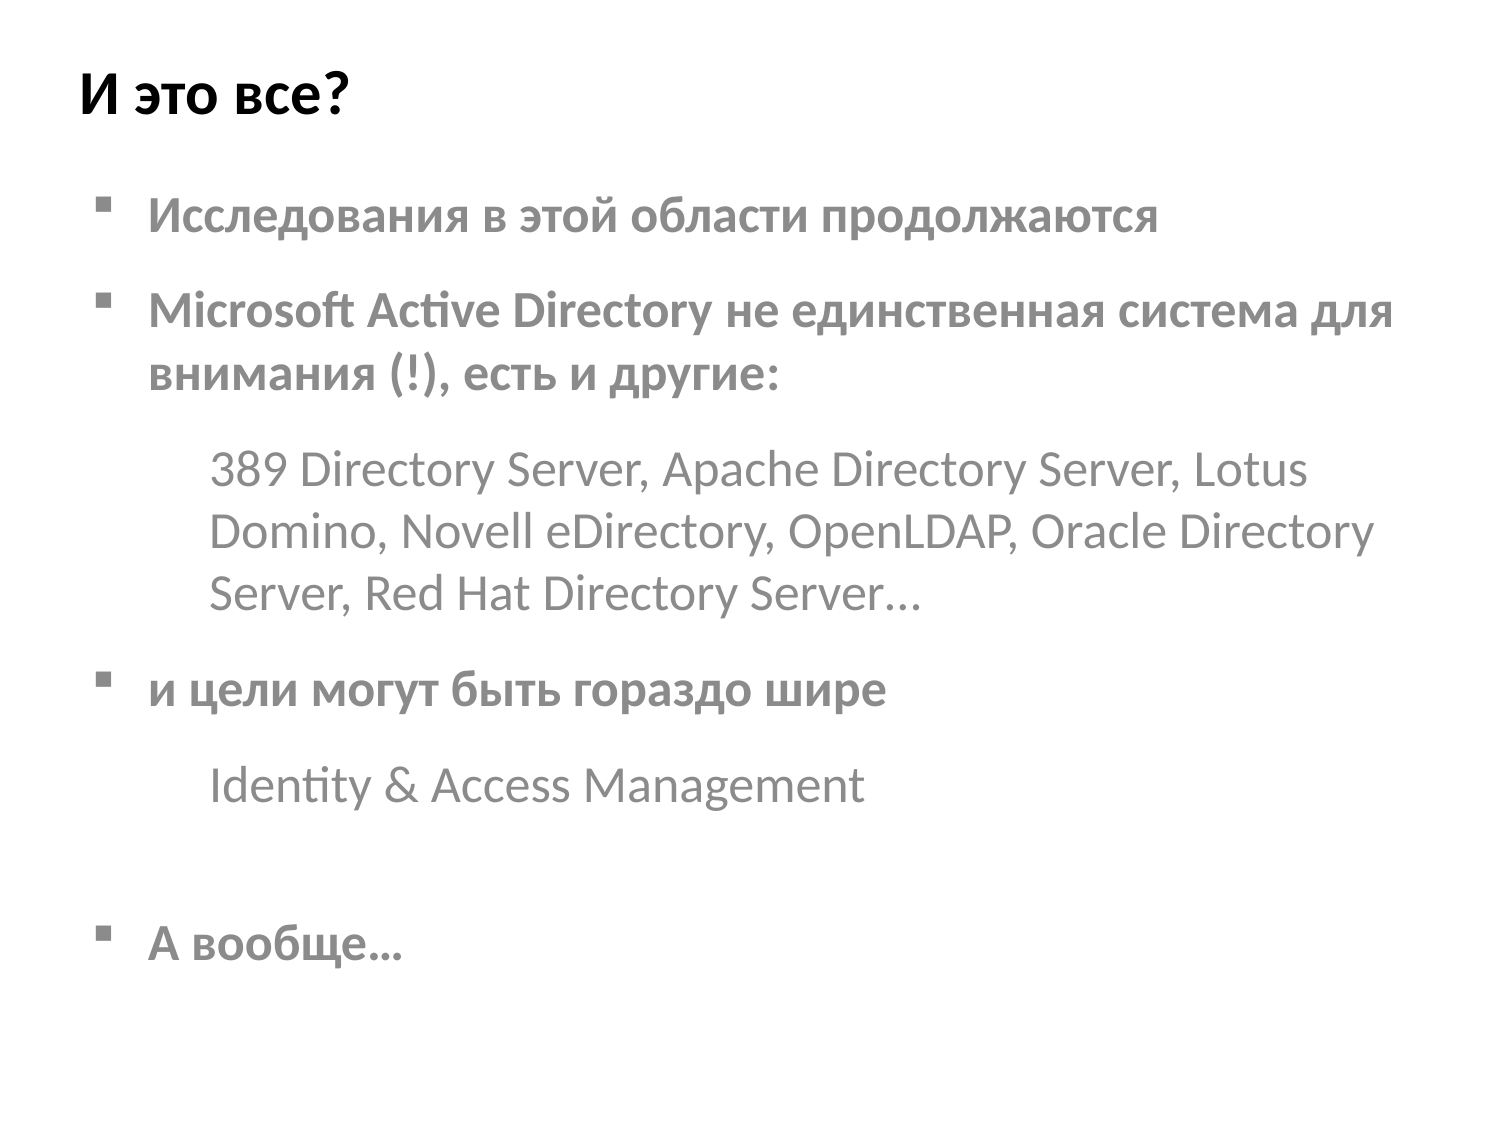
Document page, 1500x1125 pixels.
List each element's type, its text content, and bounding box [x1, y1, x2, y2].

text_box Исследования в этой области продолжаются Microsoft Active Directory не единственная система для внимания (!), есть и другие: 389 Directory Server, Apache Directory Server, Lotus Domino, Novell eDirectory, OpenLDAP, Oracle Directory Server, Red Hat Directory Server… и цели могут быть гораздо шире Identity & Access Management А вообще… [76, 172, 1447, 1068]
text_box И это все? [64, 42, 1437, 138]
